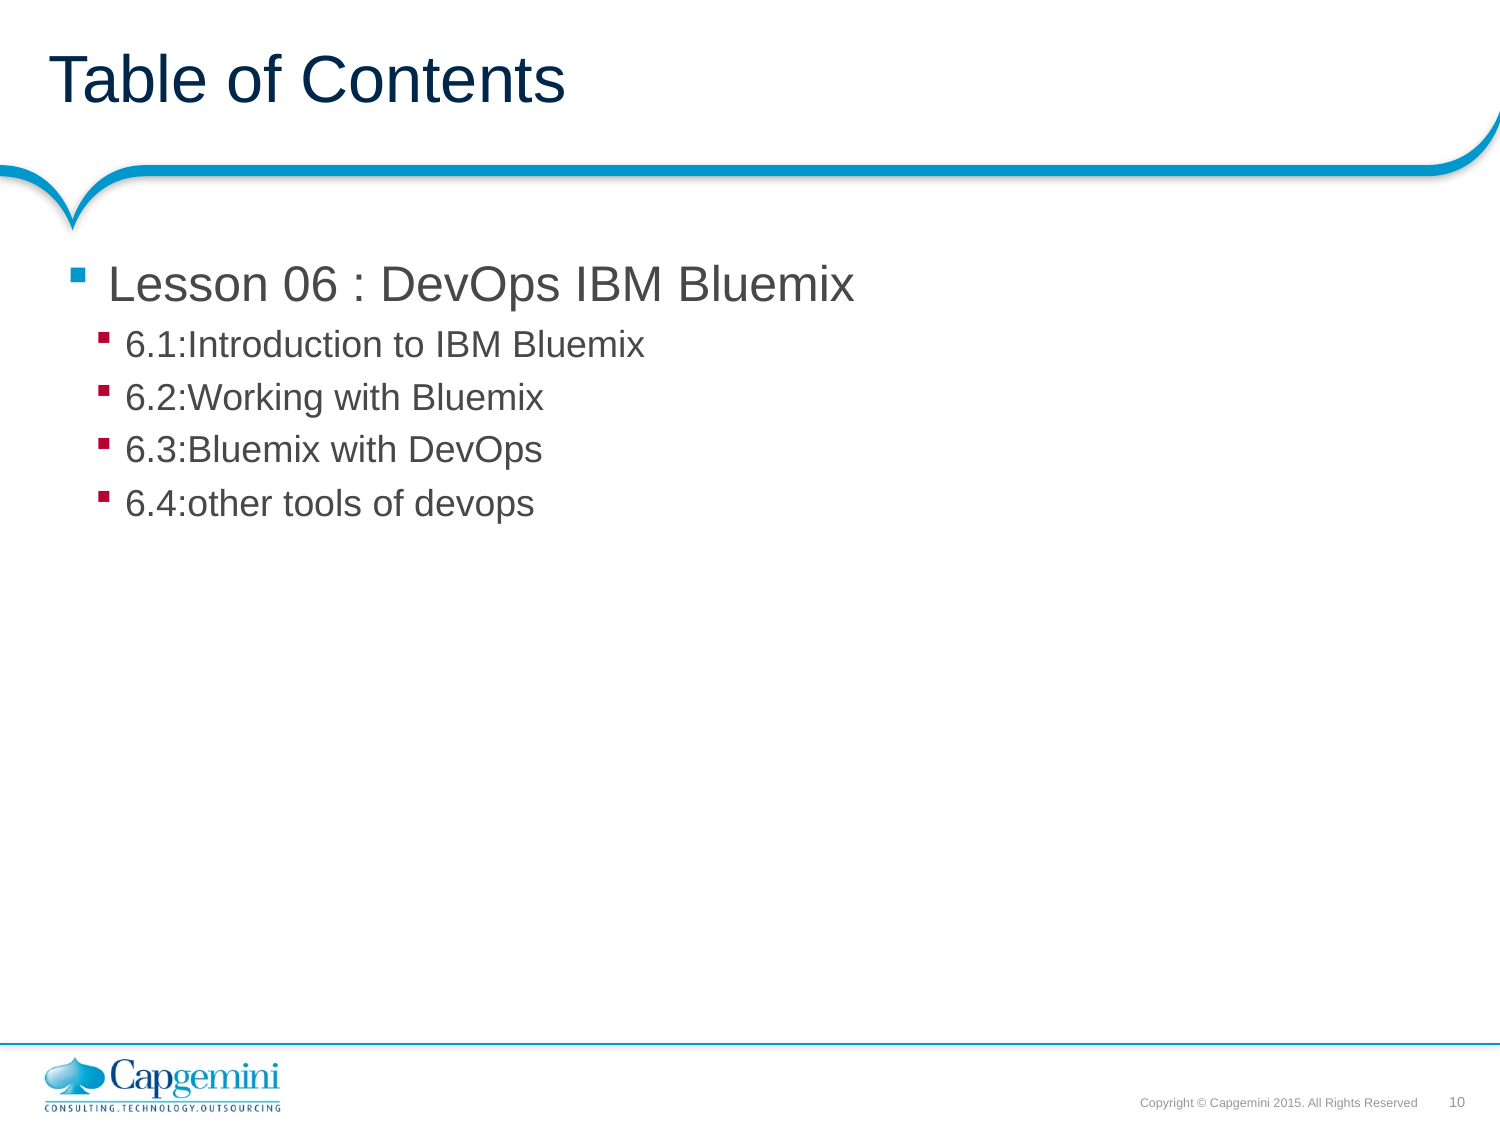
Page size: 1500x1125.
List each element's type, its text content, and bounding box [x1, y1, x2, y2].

title Table of Contents [0, 0, 1500, 165]
list Lesson 06 : DevOps IBM Bluemix 6.1:Introduction to IBM Bluemix 6.2:Working with Bluemix 6.3:Bluemix with DevOps 6.4:other tools of devops [48, 246, 1479, 1007]
picture [44, 1056, 281, 1113]
